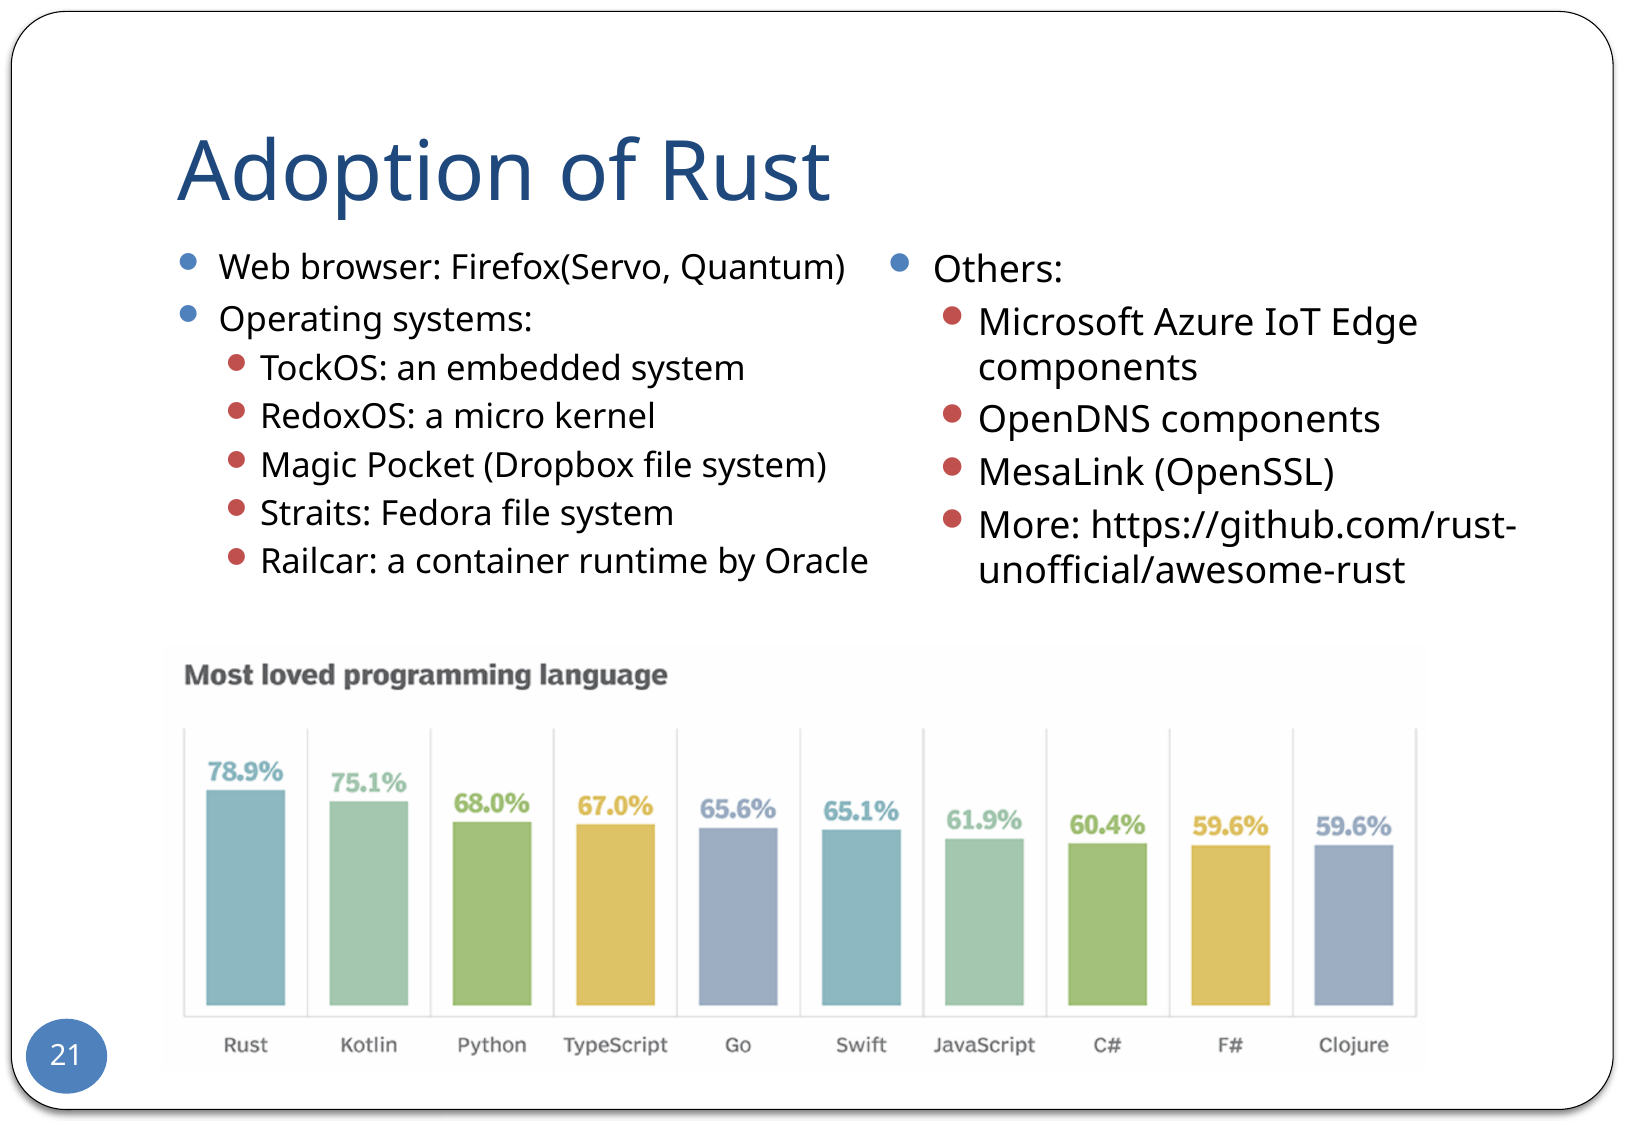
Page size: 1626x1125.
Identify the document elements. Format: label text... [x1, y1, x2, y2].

picture [162, 644, 1426, 1071]
text_box Others: Microsoft Azure IoT Edge components OpenDNS components MesaLink (OpenSSL) More: https://github.com/rust-unofficial/awesome-rust [873, 237, 1544, 604]
title Adoption of Rust [162, 45, 1544, 233]
slide_number 21 [25, 1018, 108, 1094]
list Web browser: Firefox(Servo, Quantum) Operating systems: TockOS: an embedded system RedoxOS: a micro kernel Magic Pocket (Dropbox file system) Straits: Fedora file system Railcar: a container runtime by Oracle [162, 237, 898, 630]
